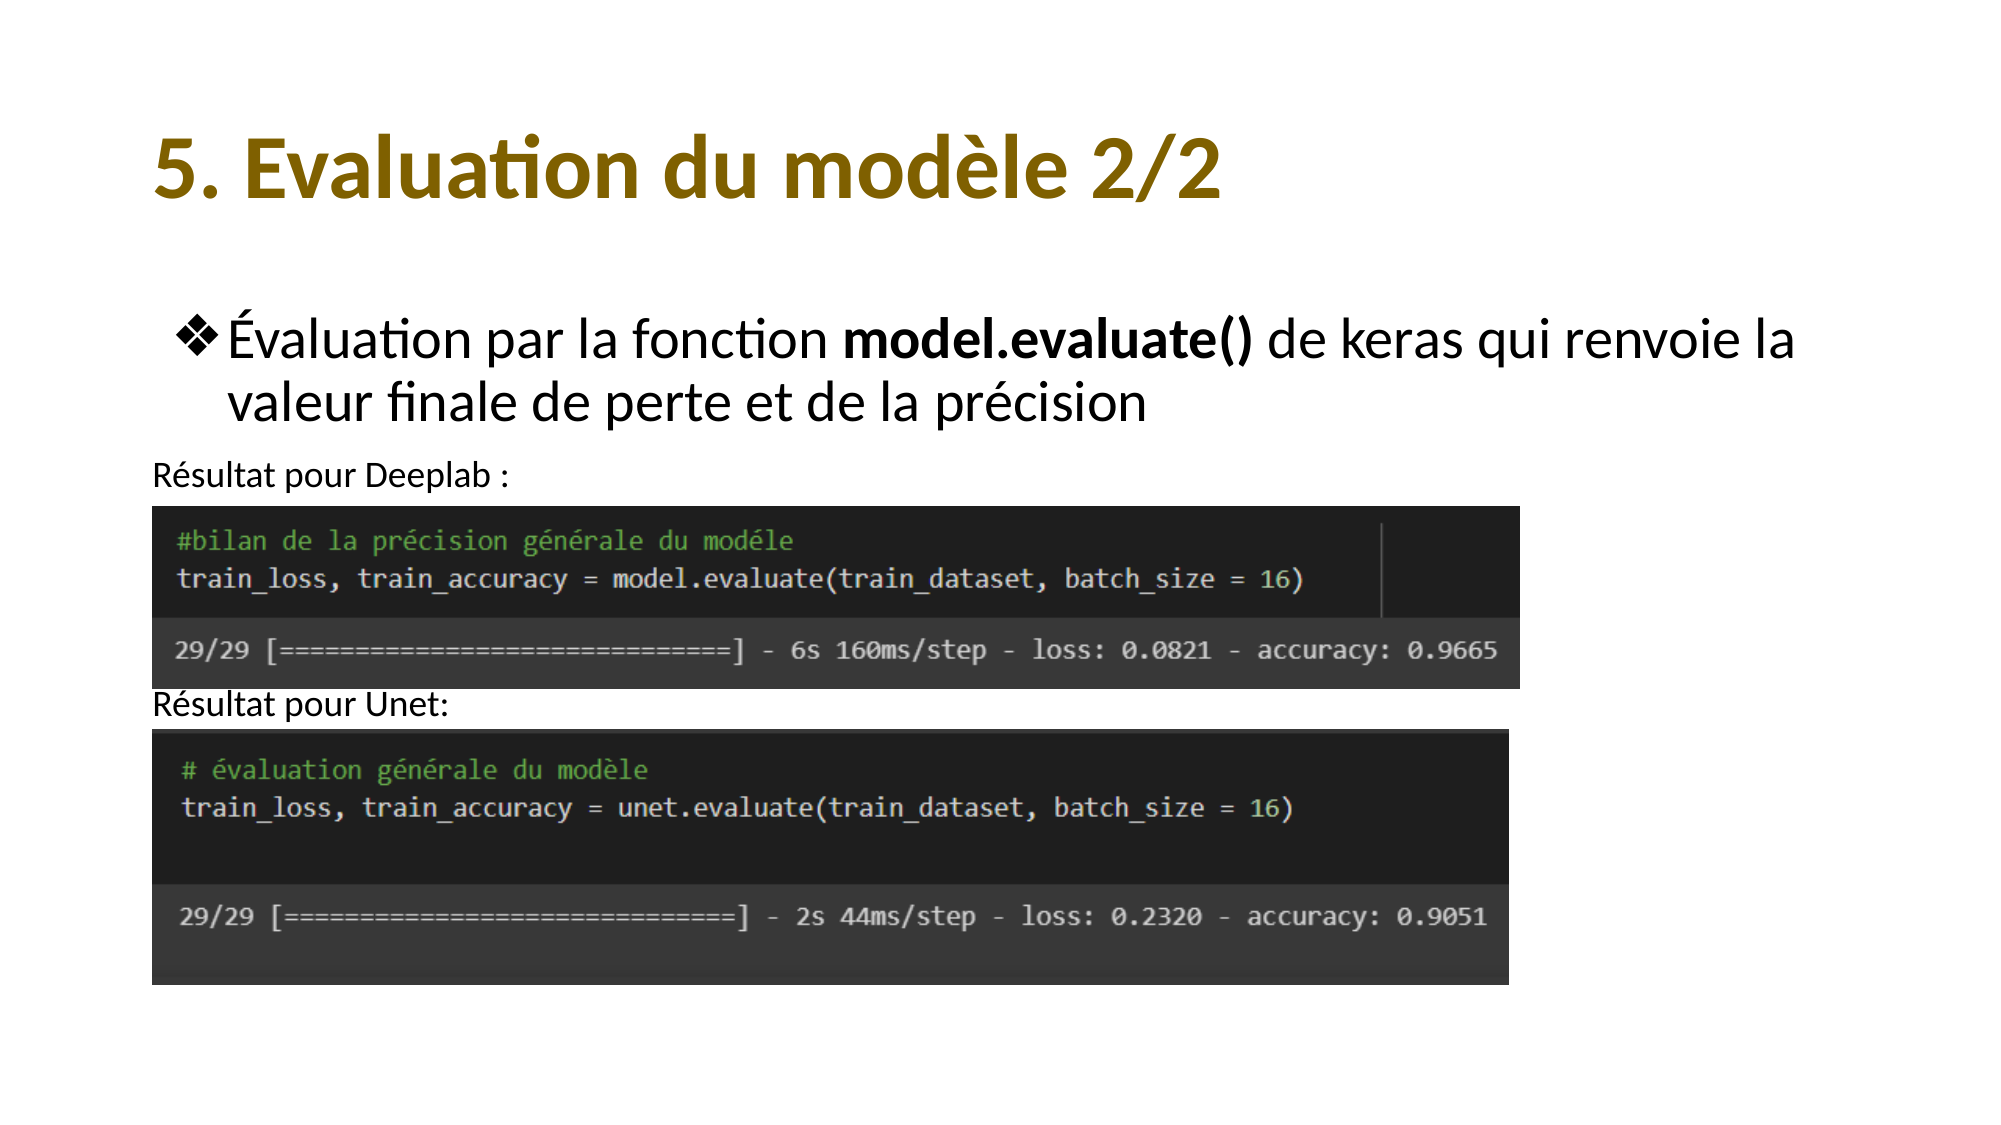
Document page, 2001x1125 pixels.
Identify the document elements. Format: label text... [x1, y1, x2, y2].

picture [152, 729, 1509, 985]
list Évaluation par la fonction model.evaluate() de keras qui renvoie la valeur finale de perte et de la précision Résultat pour Deeplab : Résultat pour Unet: [137, 300, 1863, 1015]
picture [152, 506, 1520, 689]
title 5. Evaluation du modèle 2/2 [137, 59, 1863, 278]
